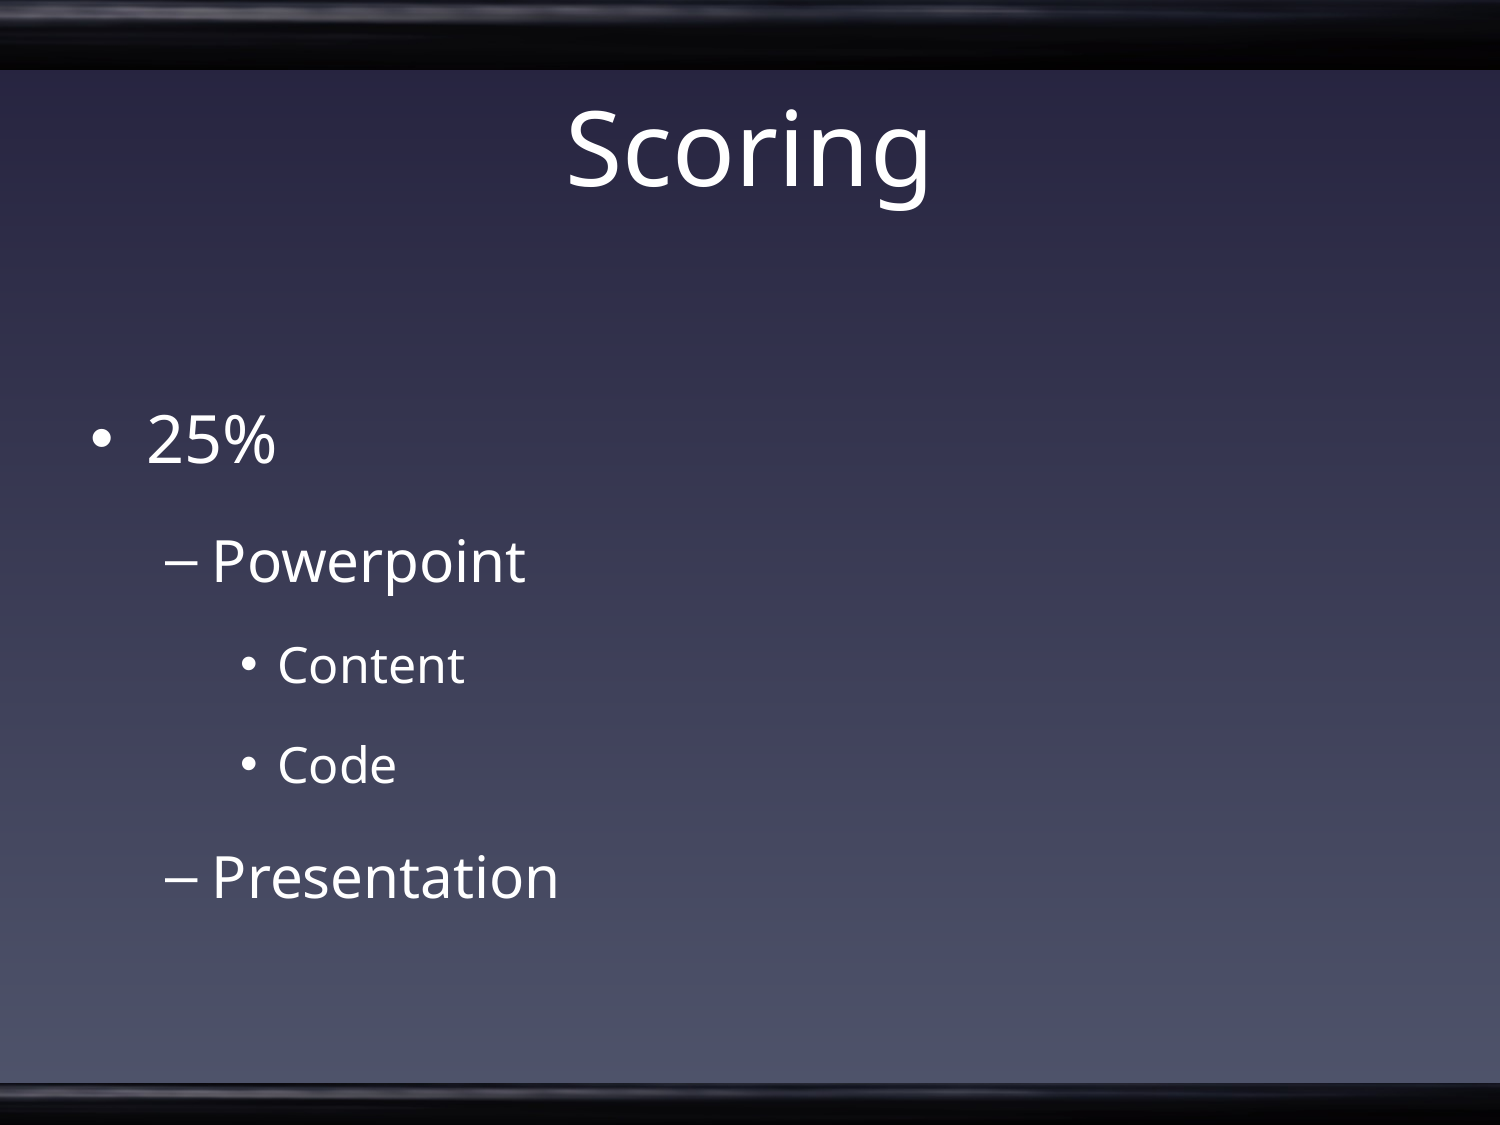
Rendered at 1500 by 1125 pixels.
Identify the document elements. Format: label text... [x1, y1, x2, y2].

list 25% Powerpoint Content Code Presentation [75, 262, 1425, 1005]
picture [0, 1083, 1500, 1125]
picture [0, 0, 1500, 70]
title Scoring [75, 75, 1425, 262]
